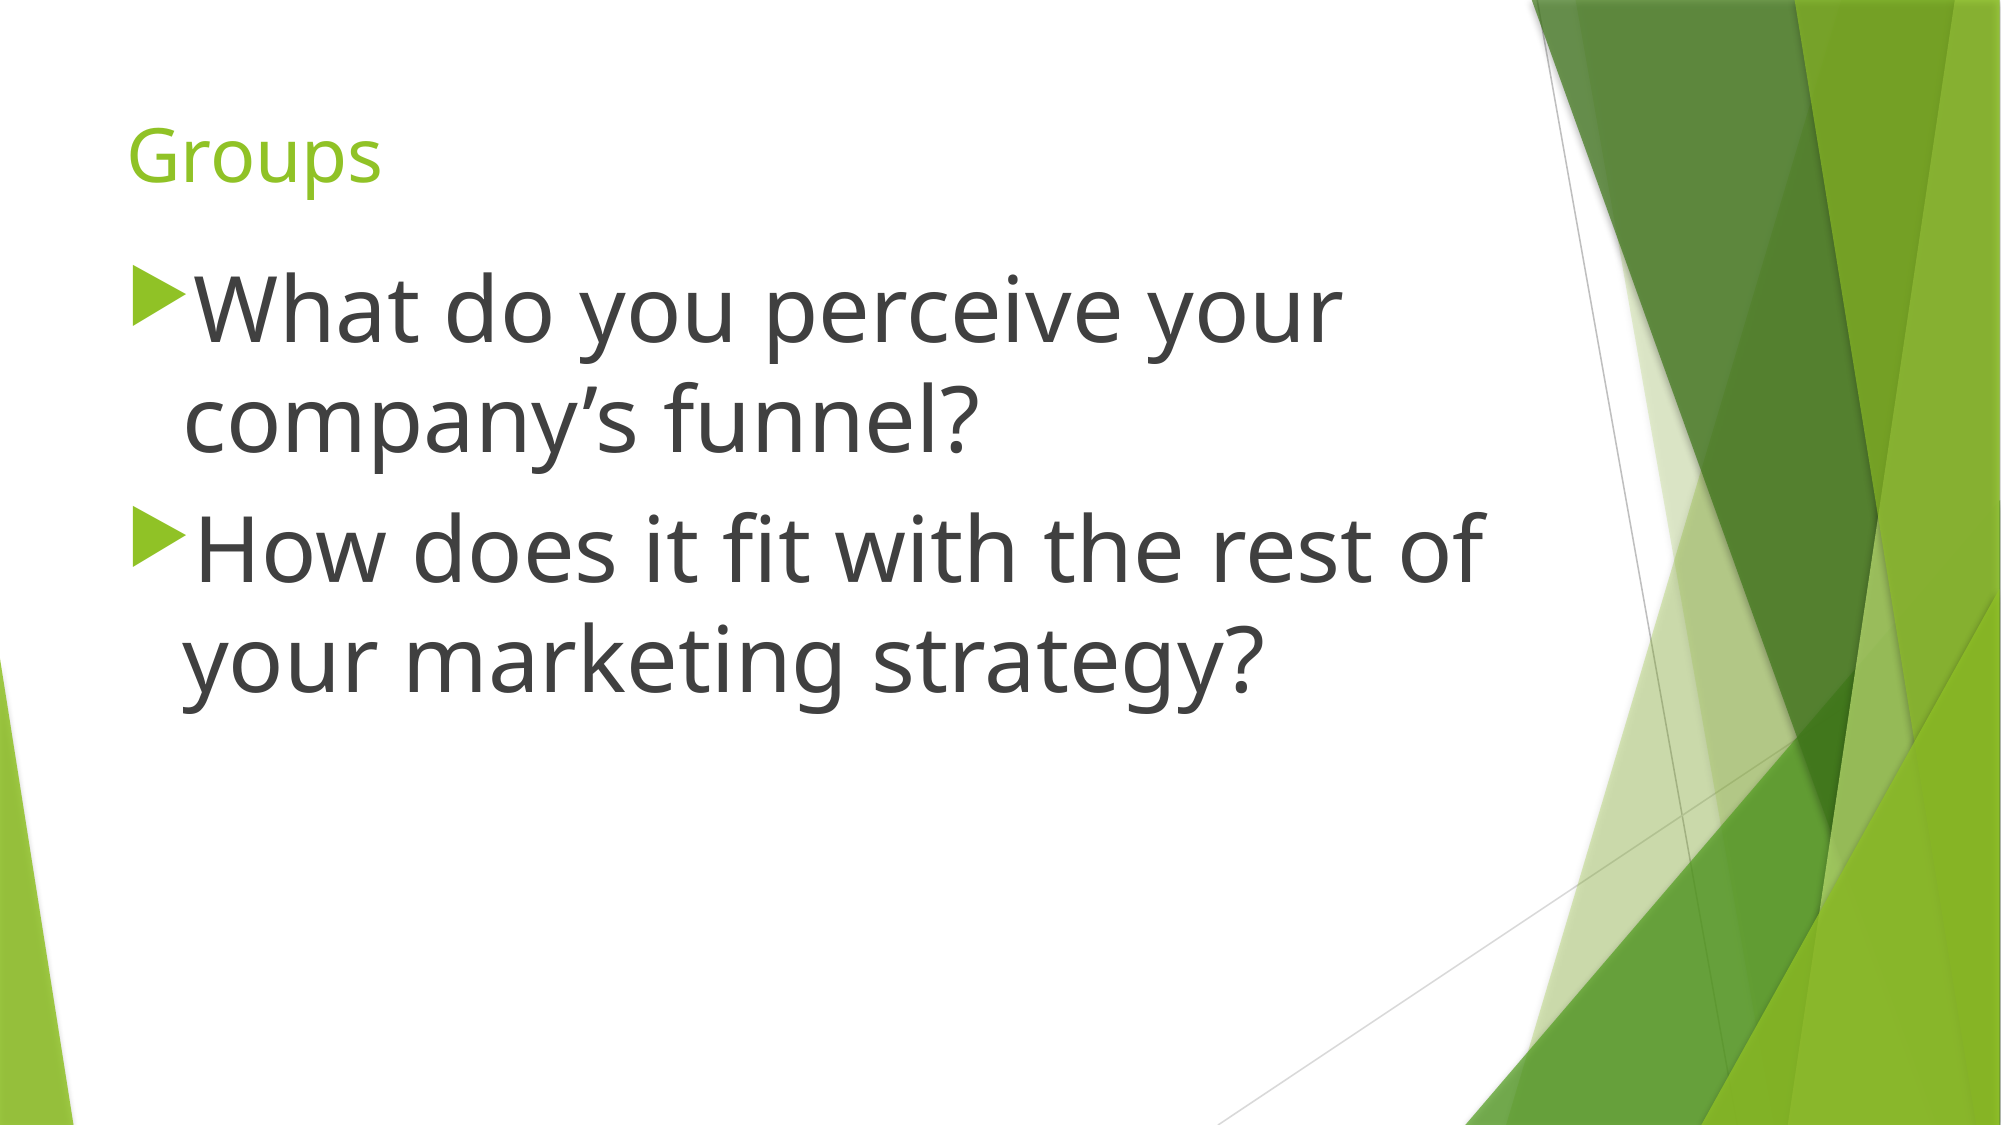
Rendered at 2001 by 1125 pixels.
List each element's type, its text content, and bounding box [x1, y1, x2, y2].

title Groups [111, 99, 1522, 242]
list What do you perceive your company’s funnel? How does it fit with the rest of your marketing strategy? [111, 242, 1522, 991]
